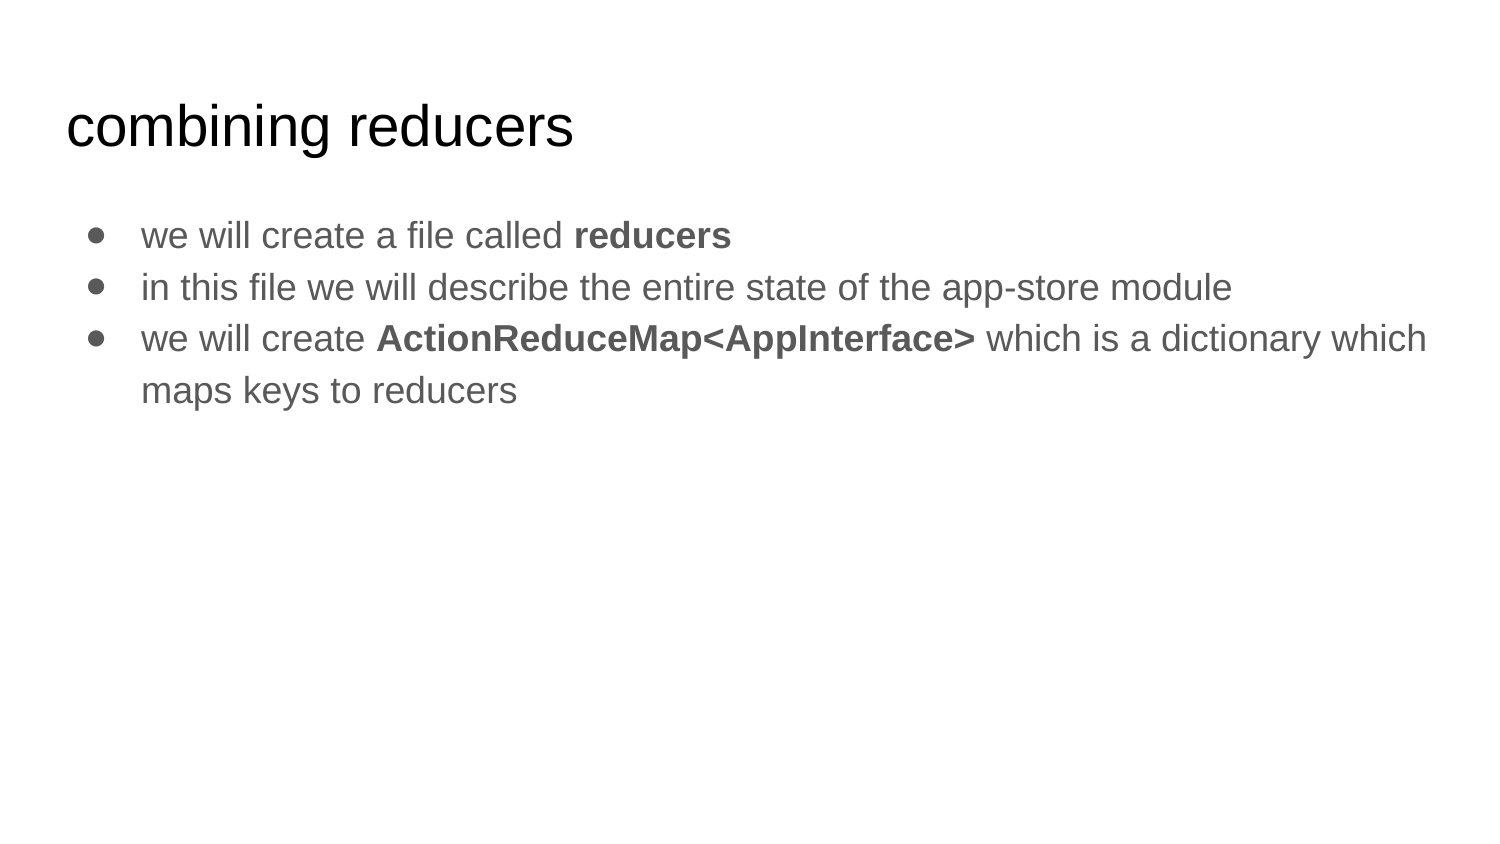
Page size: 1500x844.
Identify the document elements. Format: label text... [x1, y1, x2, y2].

list we will create a file called reducers in this file we will describe the entire state of the app-store module we will create ActionReduceMap<AppInterface> which is a dictionary which maps keys to reducers [51, 189, 1449, 750]
title combining reducers [51, 72, 1449, 167]
